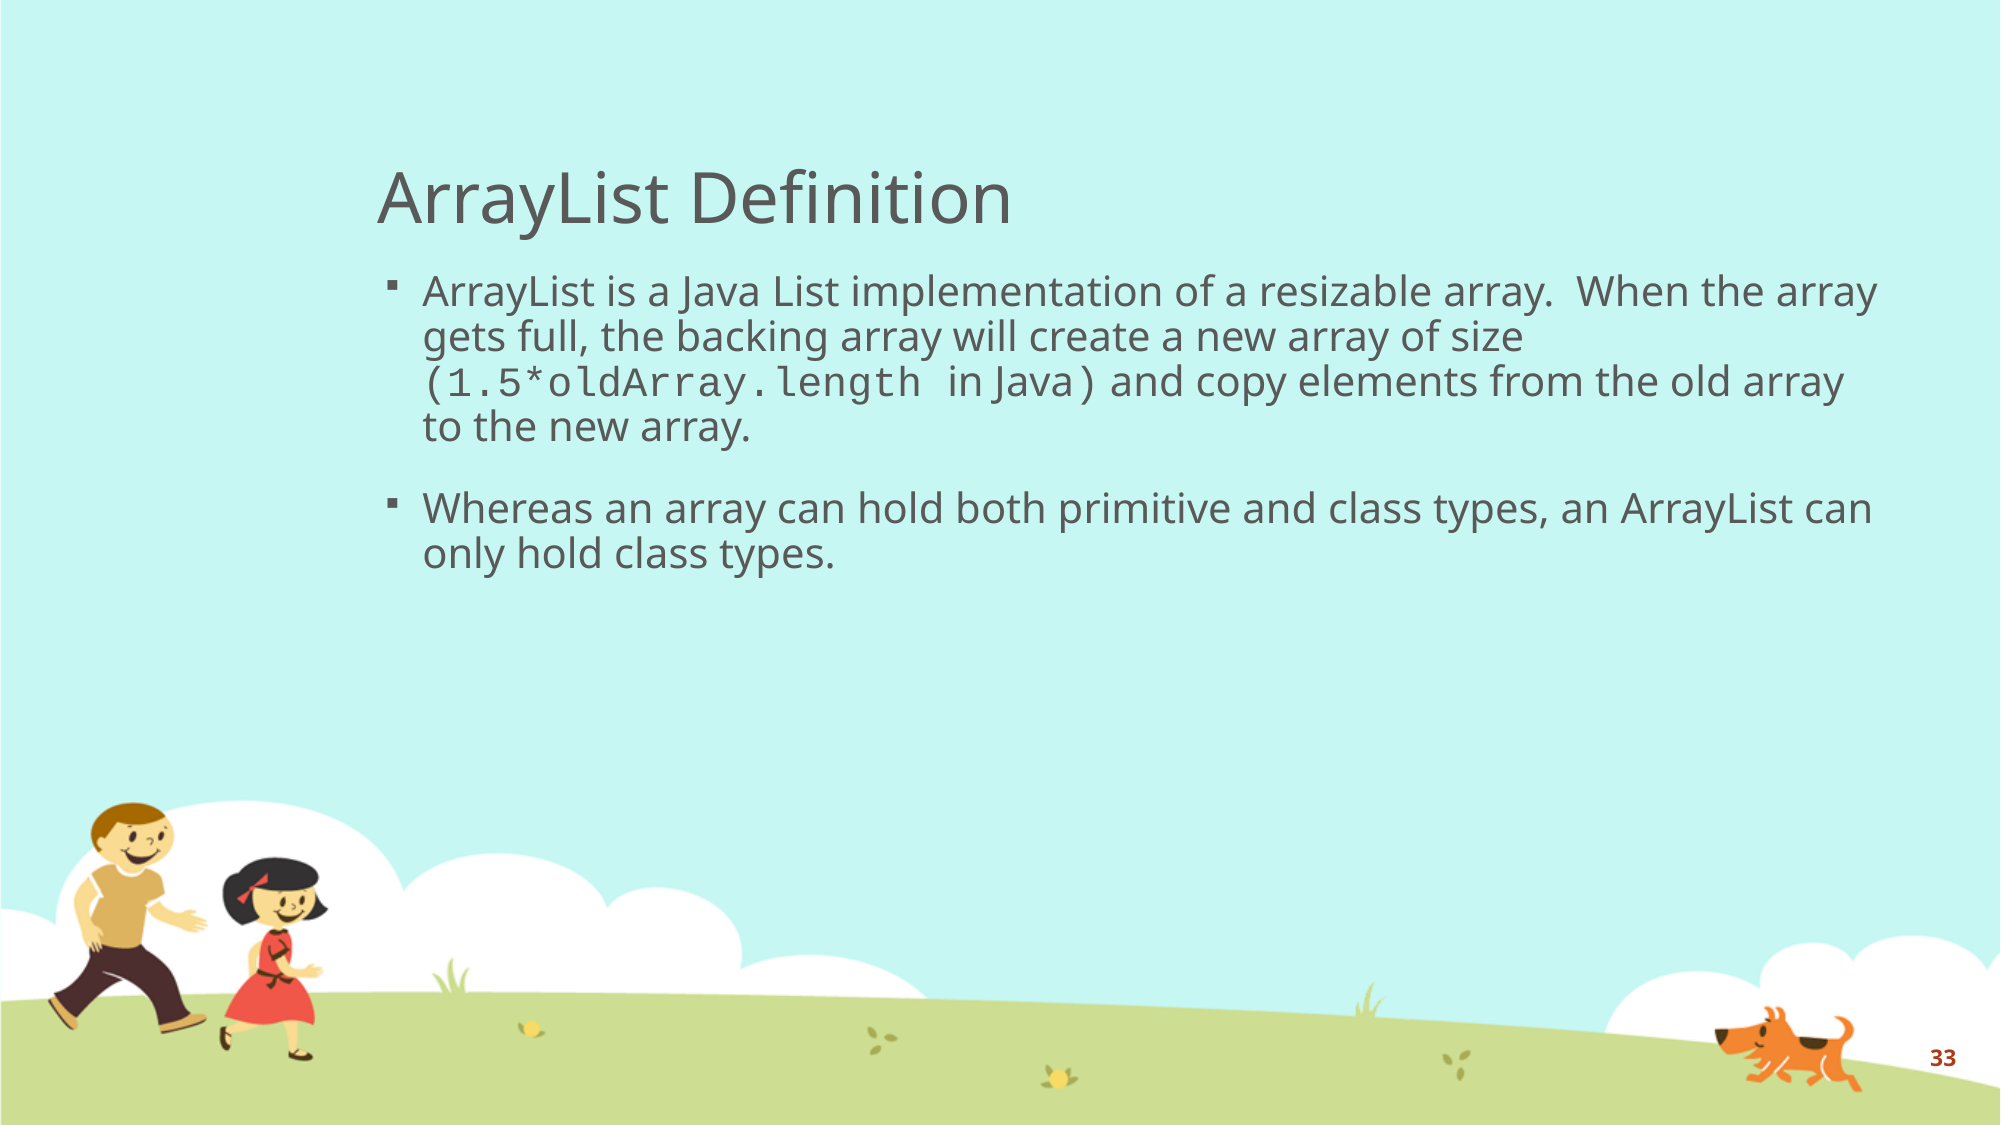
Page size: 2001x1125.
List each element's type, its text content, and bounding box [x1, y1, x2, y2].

slide_number 33 [1899, 1030, 1988, 1088]
picture [0, 0, 2001, 1125]
list ArrayList is a Java List implementation of a resizable array. When the array gets full, the backing array will create a new array of size (1.5*oldArray.length in Java) and copy elements from the old array to the new array. Whereas an array can hold both primitive and class types, an ArrayList can only hold class types. [362, 262, 1900, 938]
title ArrayList Definition [362, 50, 1900, 247]
